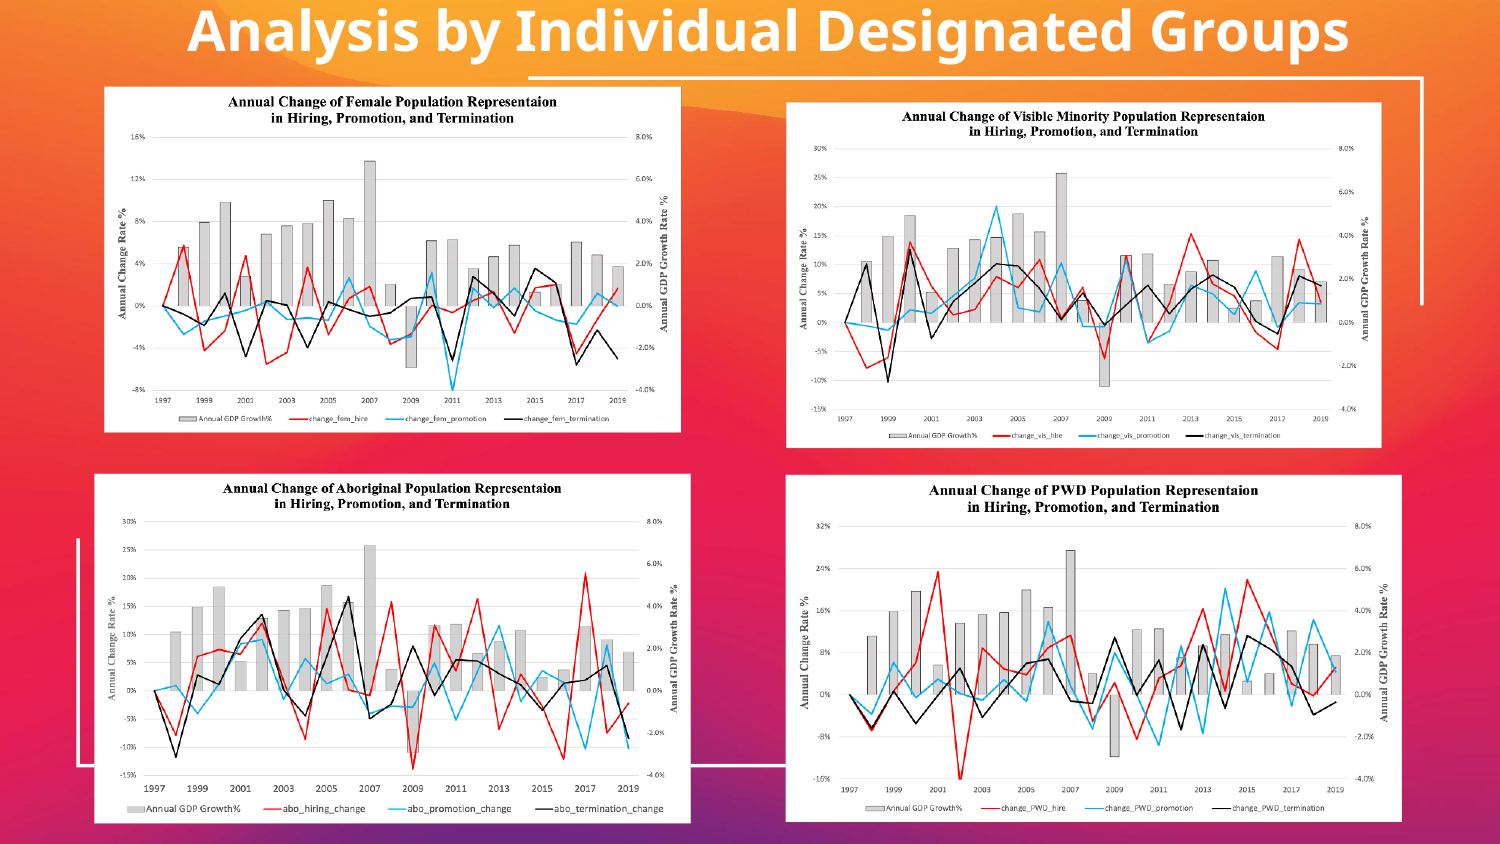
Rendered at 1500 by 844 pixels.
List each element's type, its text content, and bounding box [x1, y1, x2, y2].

picture [0, 0, 1500, 844]
title Analysis by Individual Designated Groups [187, 76, 1383, 137]
